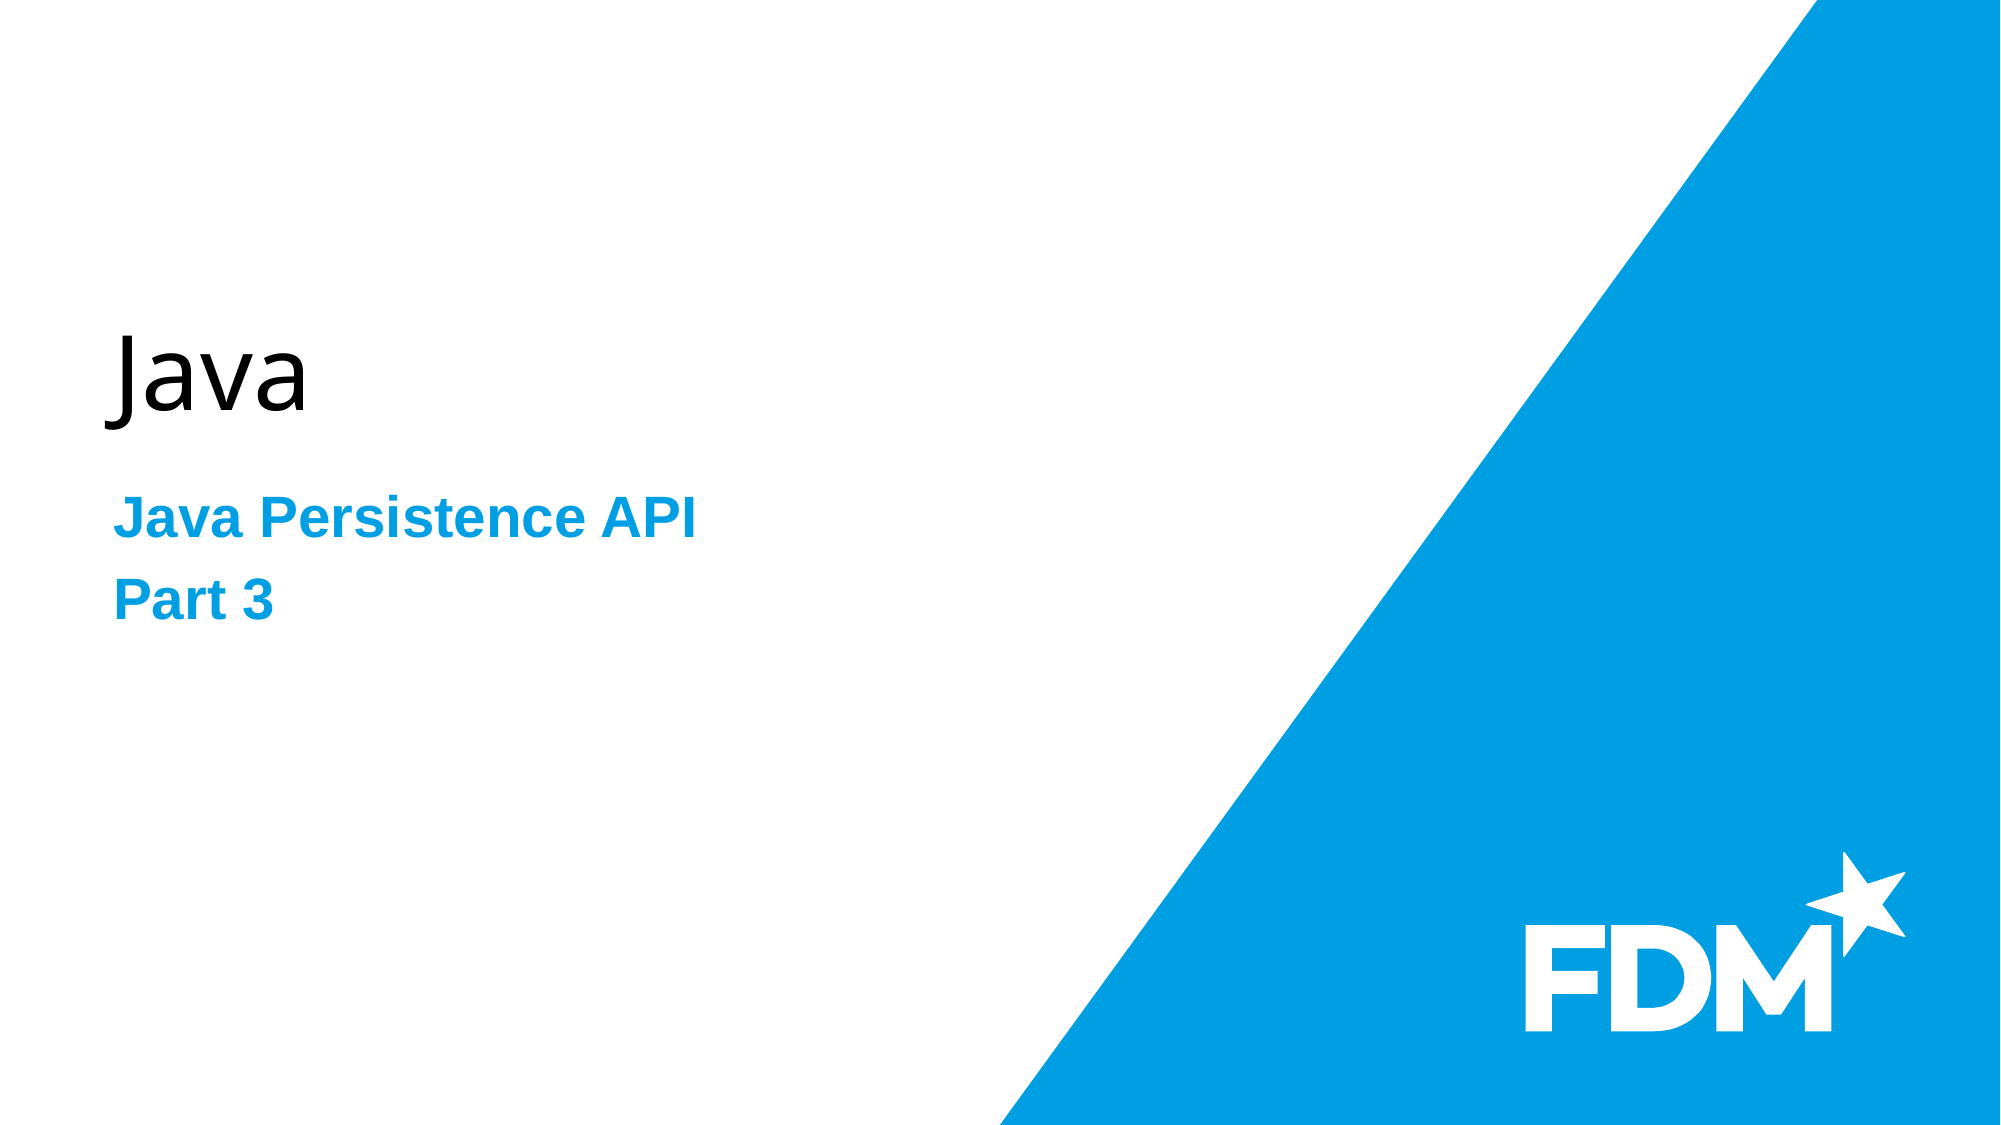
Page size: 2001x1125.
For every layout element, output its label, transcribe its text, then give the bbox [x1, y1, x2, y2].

list Java Persistence API Part 3 [98, 471, 1172, 842]
title Java [98, 254, 1478, 439]
